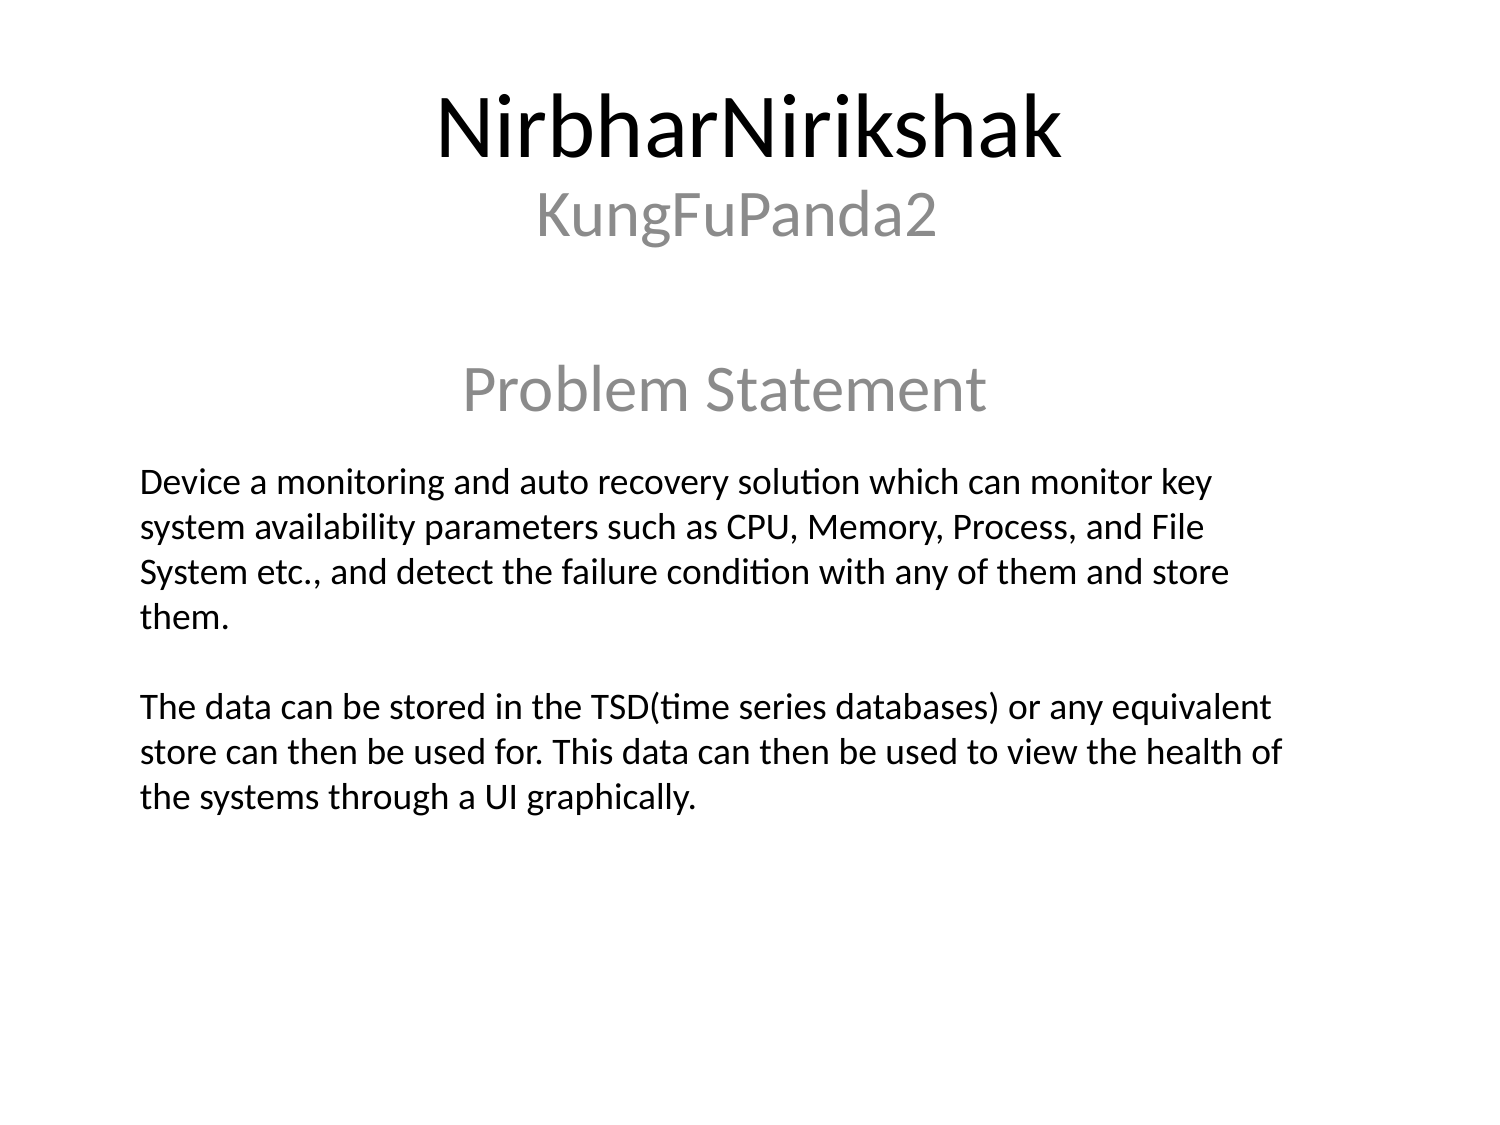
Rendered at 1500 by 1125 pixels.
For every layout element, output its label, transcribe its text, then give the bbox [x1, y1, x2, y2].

text_box Device a monitoring and auto recovery solution which can monitor key system availability parameters such as CPU, Memory, Process, and File System etc., and detect the failure condition with any of them and store them. The data can be stored in the TSD(time series databases) or any equivalent store can then be used for. This data can then be used to view the health of the systems through a UI graphically. [124, 449, 1313, 915]
subtitle KungFuPanda2 [212, 162, 1263, 263]
text_box Problem Statement [199, 337, 1250, 438]
title NirbharNirikshak [112, 0, 1388, 242]
